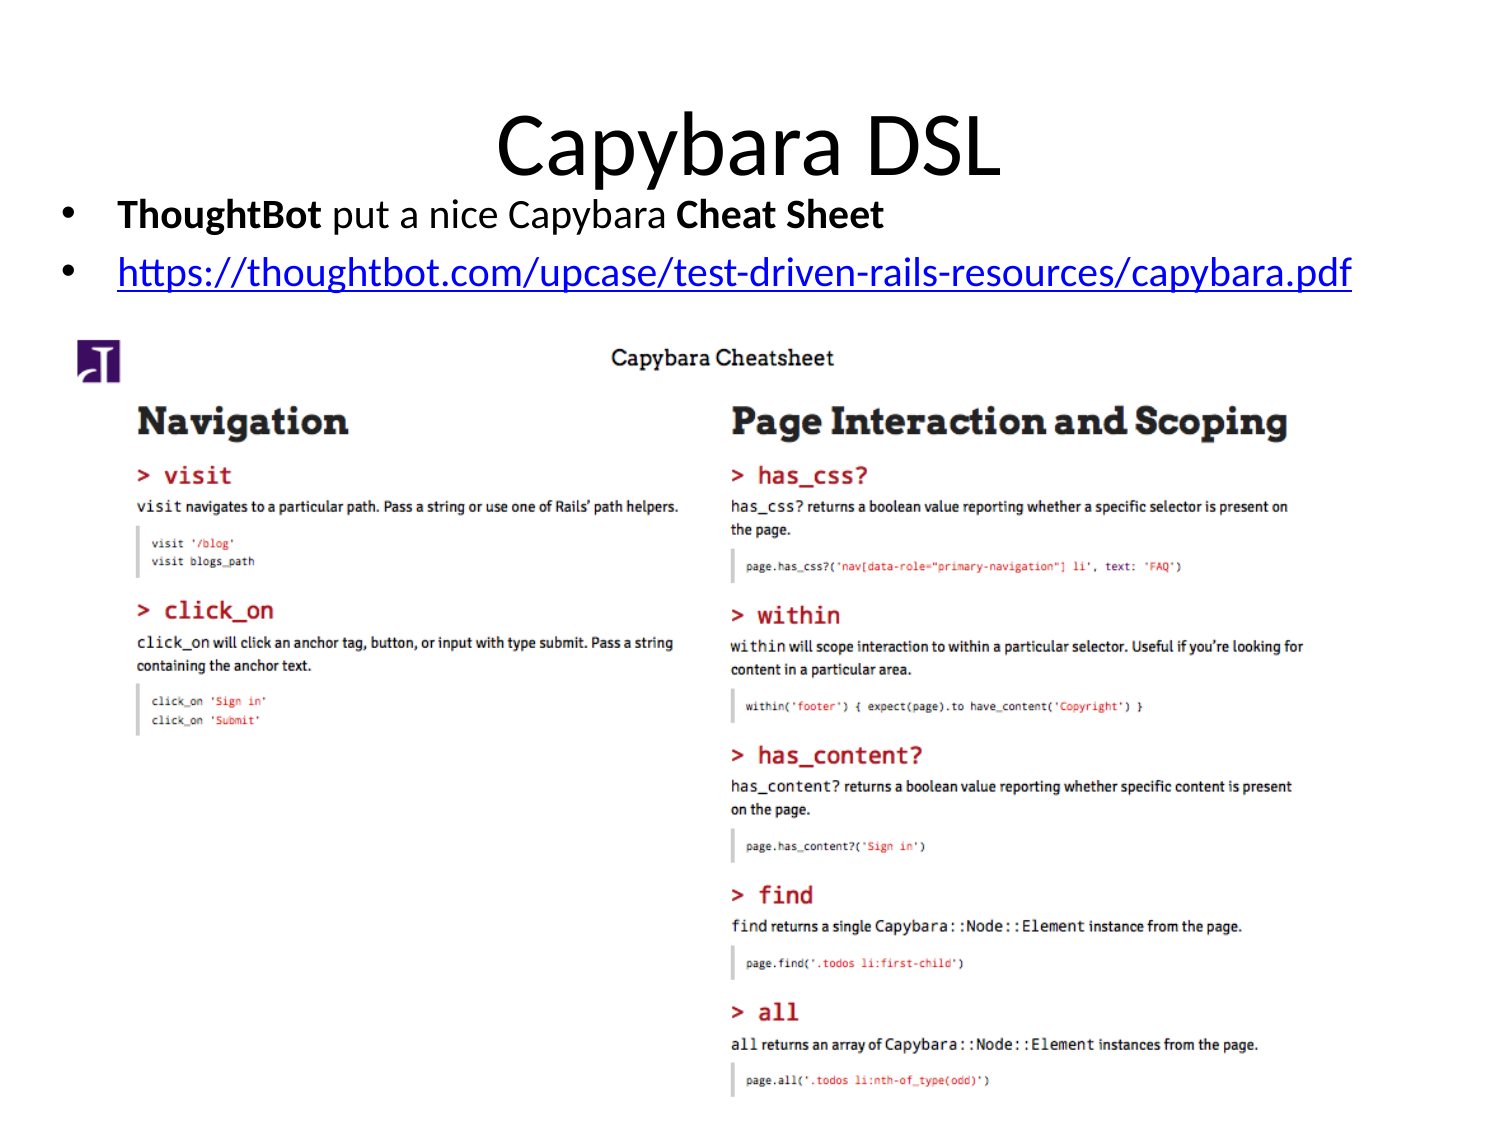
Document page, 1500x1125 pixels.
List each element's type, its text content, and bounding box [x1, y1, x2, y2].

picture [74, 330, 1312, 1125]
title Capybara DSL [75, 45, 1425, 233]
list ThoughtBot put a nice Capybara Cheat Sheet https://thoughtbot.com/upcase/test-driven-rails-resources/capybara.pdf [46, 179, 1396, 337]
